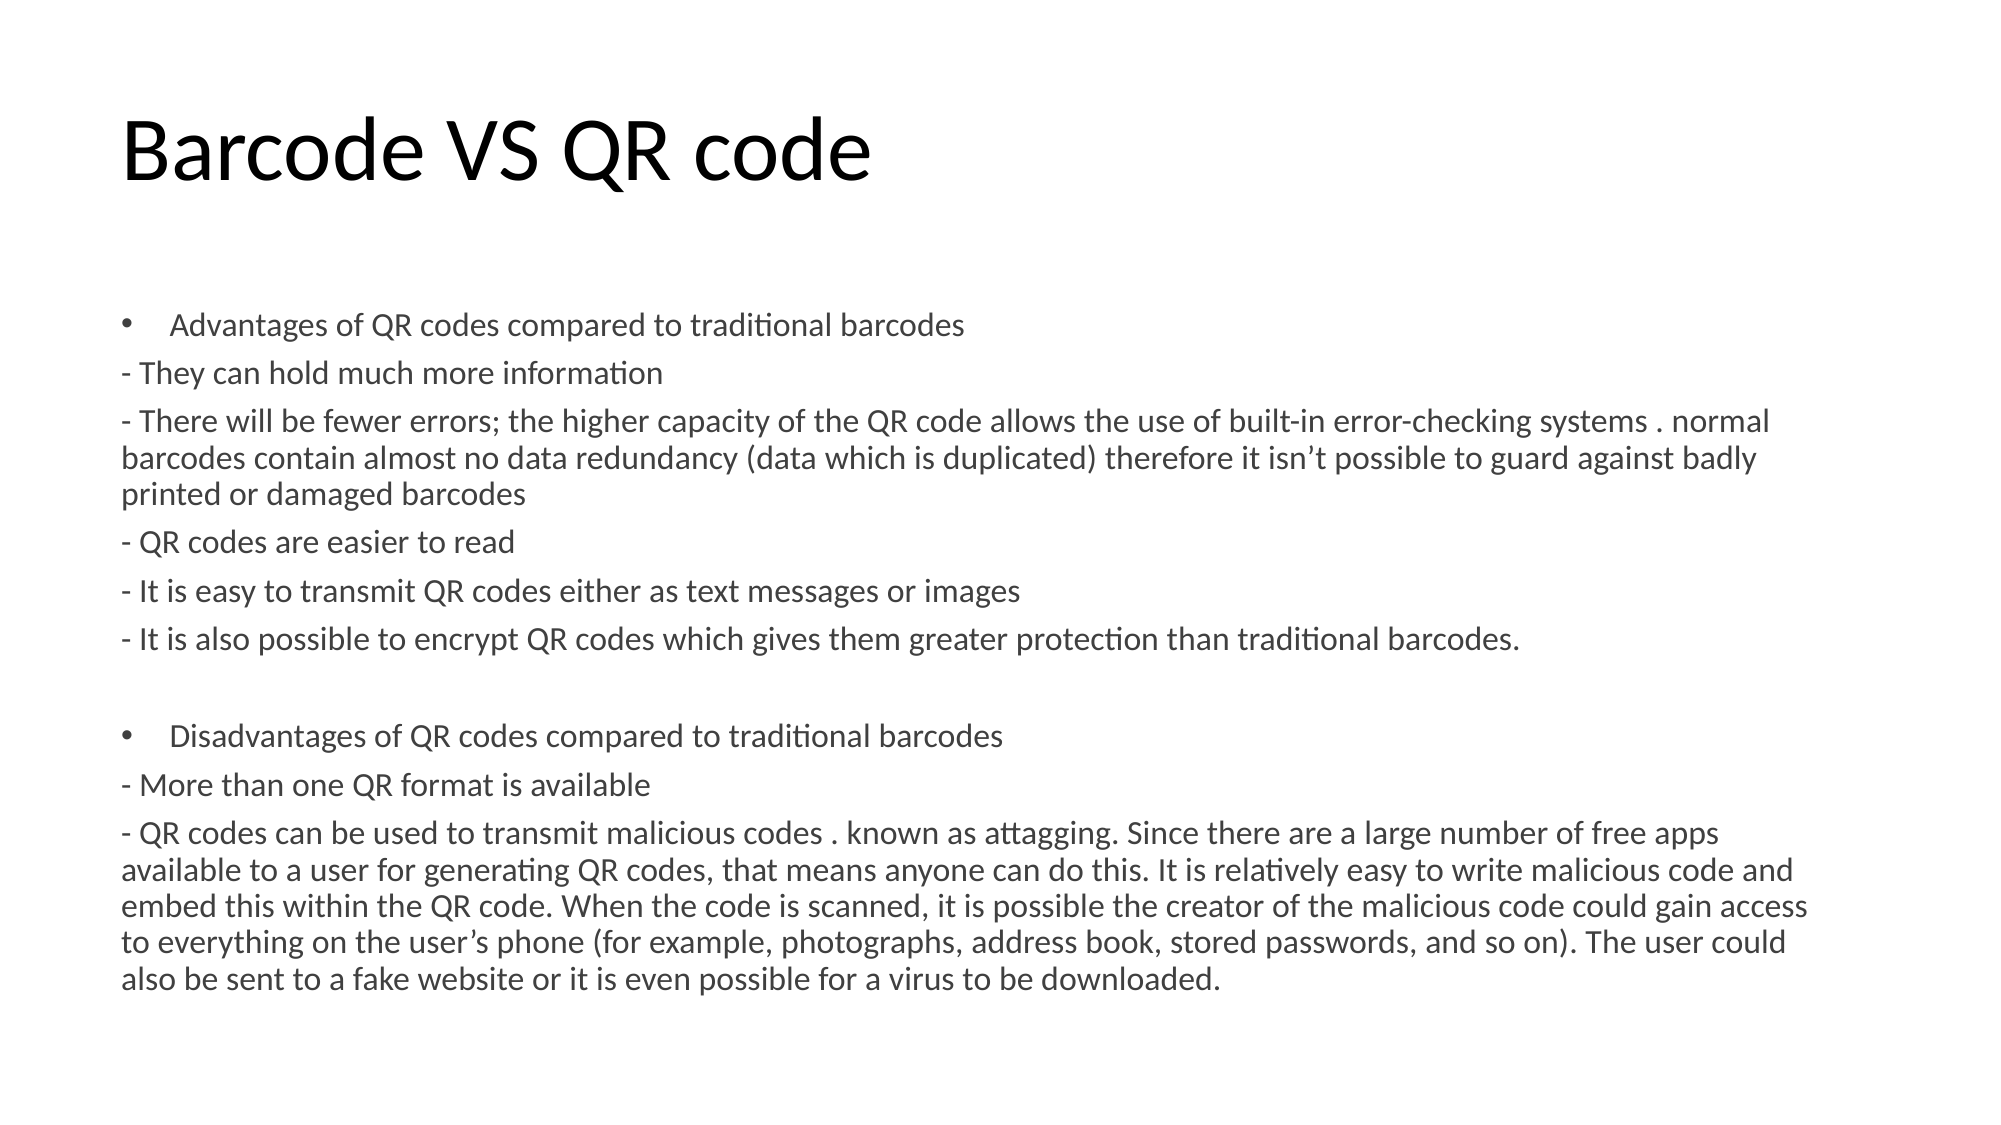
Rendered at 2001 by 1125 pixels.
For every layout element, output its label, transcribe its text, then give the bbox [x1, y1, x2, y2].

list Advantages of QR codes compared to traditional barcodes - They can hold much more information - There will be fewer errors; the higher capacity of the QR code allows the use of built-in error-checking systems . normal barcodes contain almost no data redundancy (data which is duplicated) therefore it isn’t possible to guard against badly printed or damaged barcodes - QR codes are easier to read - It is easy to transmit QR codes either as text messages or images - It is also possible to encrypt QR codes which gives them greater protection than traditional barcodes. Disadvantages of QR codes compared to traditional barcodes - More than one QR format is available - QR codes can be used to transmit malicious codes . known as attagging. Since there are a large number of free apps available to a user for generating QR codes, that means anyone can do this. It is relatively easy to write malicious code and embed this within the QR code. When the code is scanned, it is possible the creator of the malicious code could gain access to everything on the user’s phone (for example, photographs, address book, stored passwords, and so on). The user could also be sent to a fake website or it is even possible for a virus to be downloaded. [106, 299, 1832, 1014]
title Barcode VS QR code [106, 42, 1832, 260]
